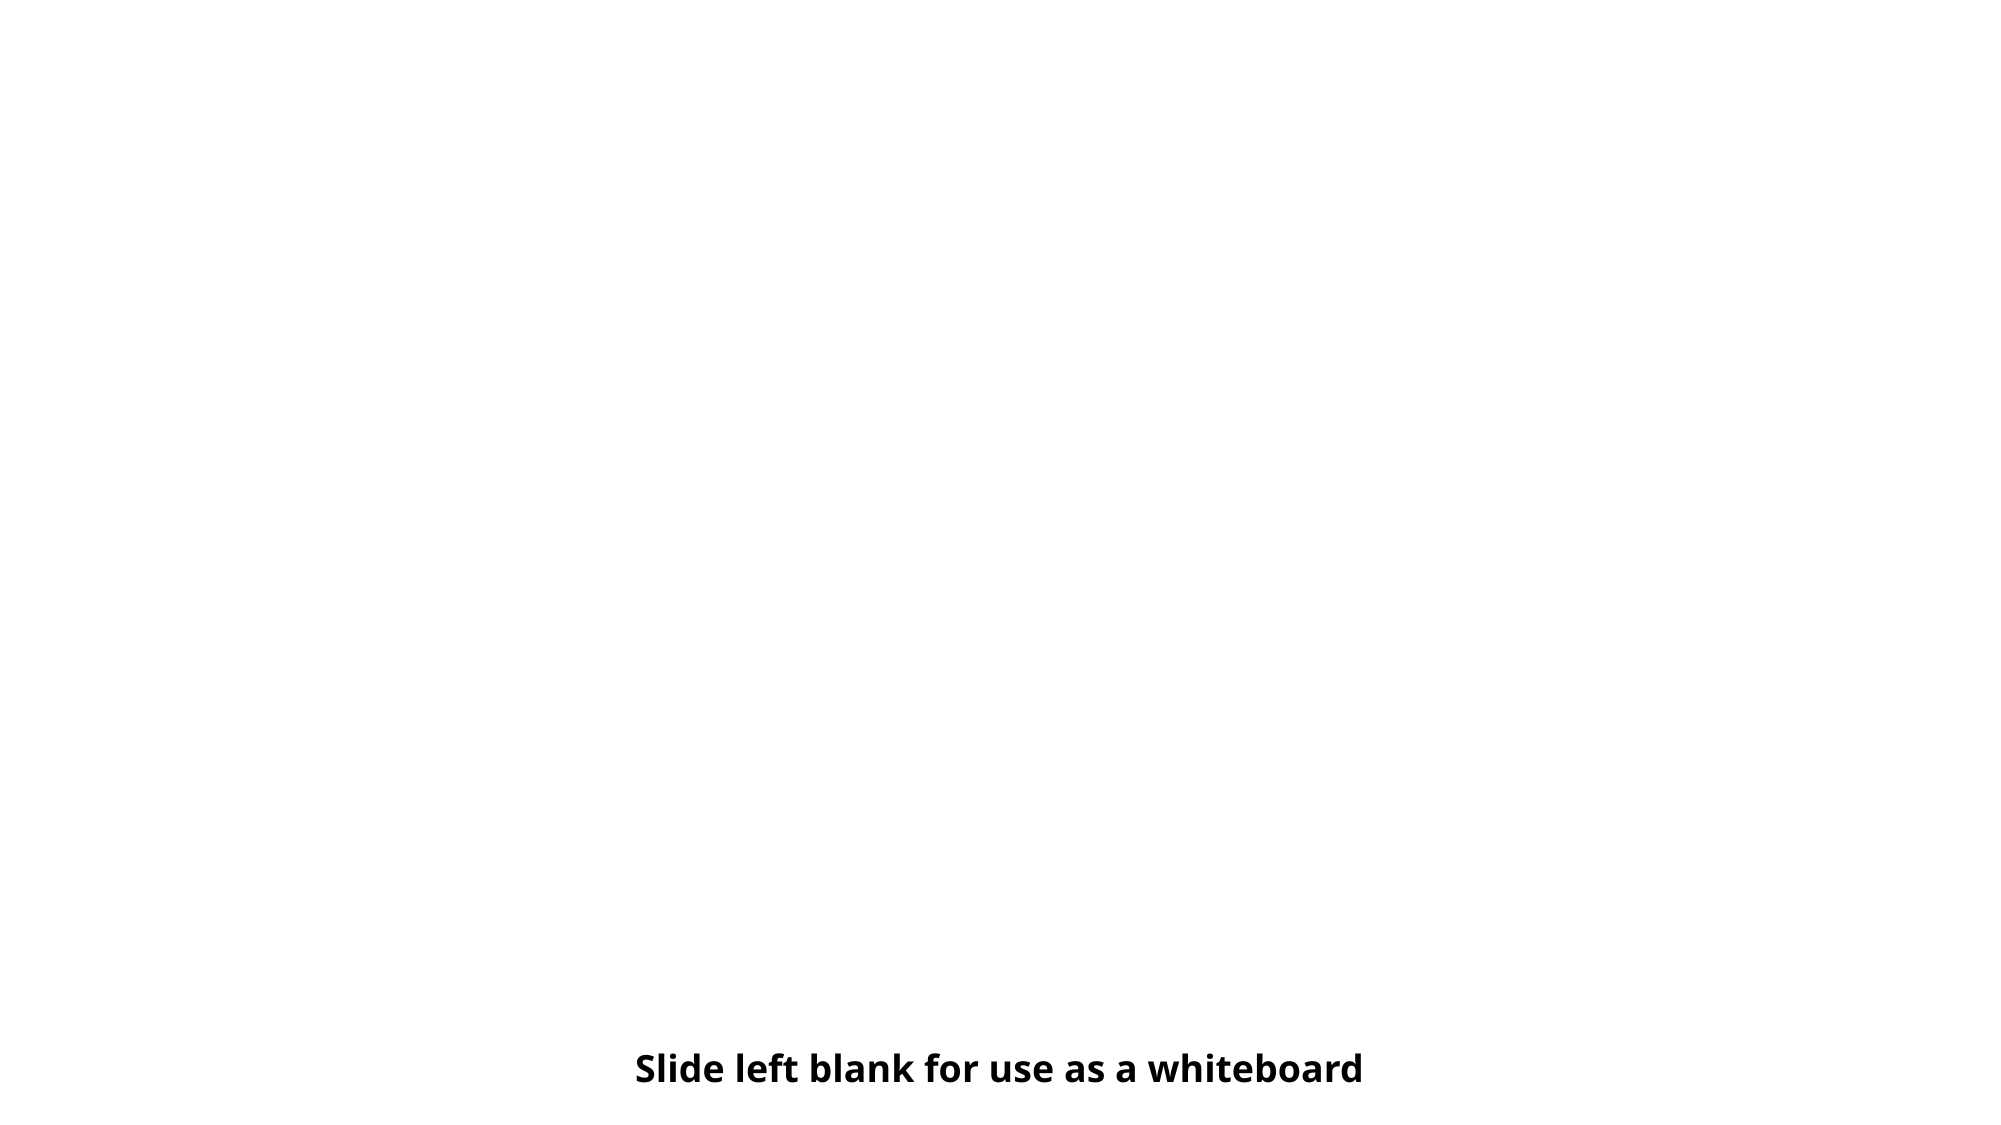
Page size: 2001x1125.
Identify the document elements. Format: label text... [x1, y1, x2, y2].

text_box Slide left blank for use as a whiteboard [620, 1037, 1380, 1098]
